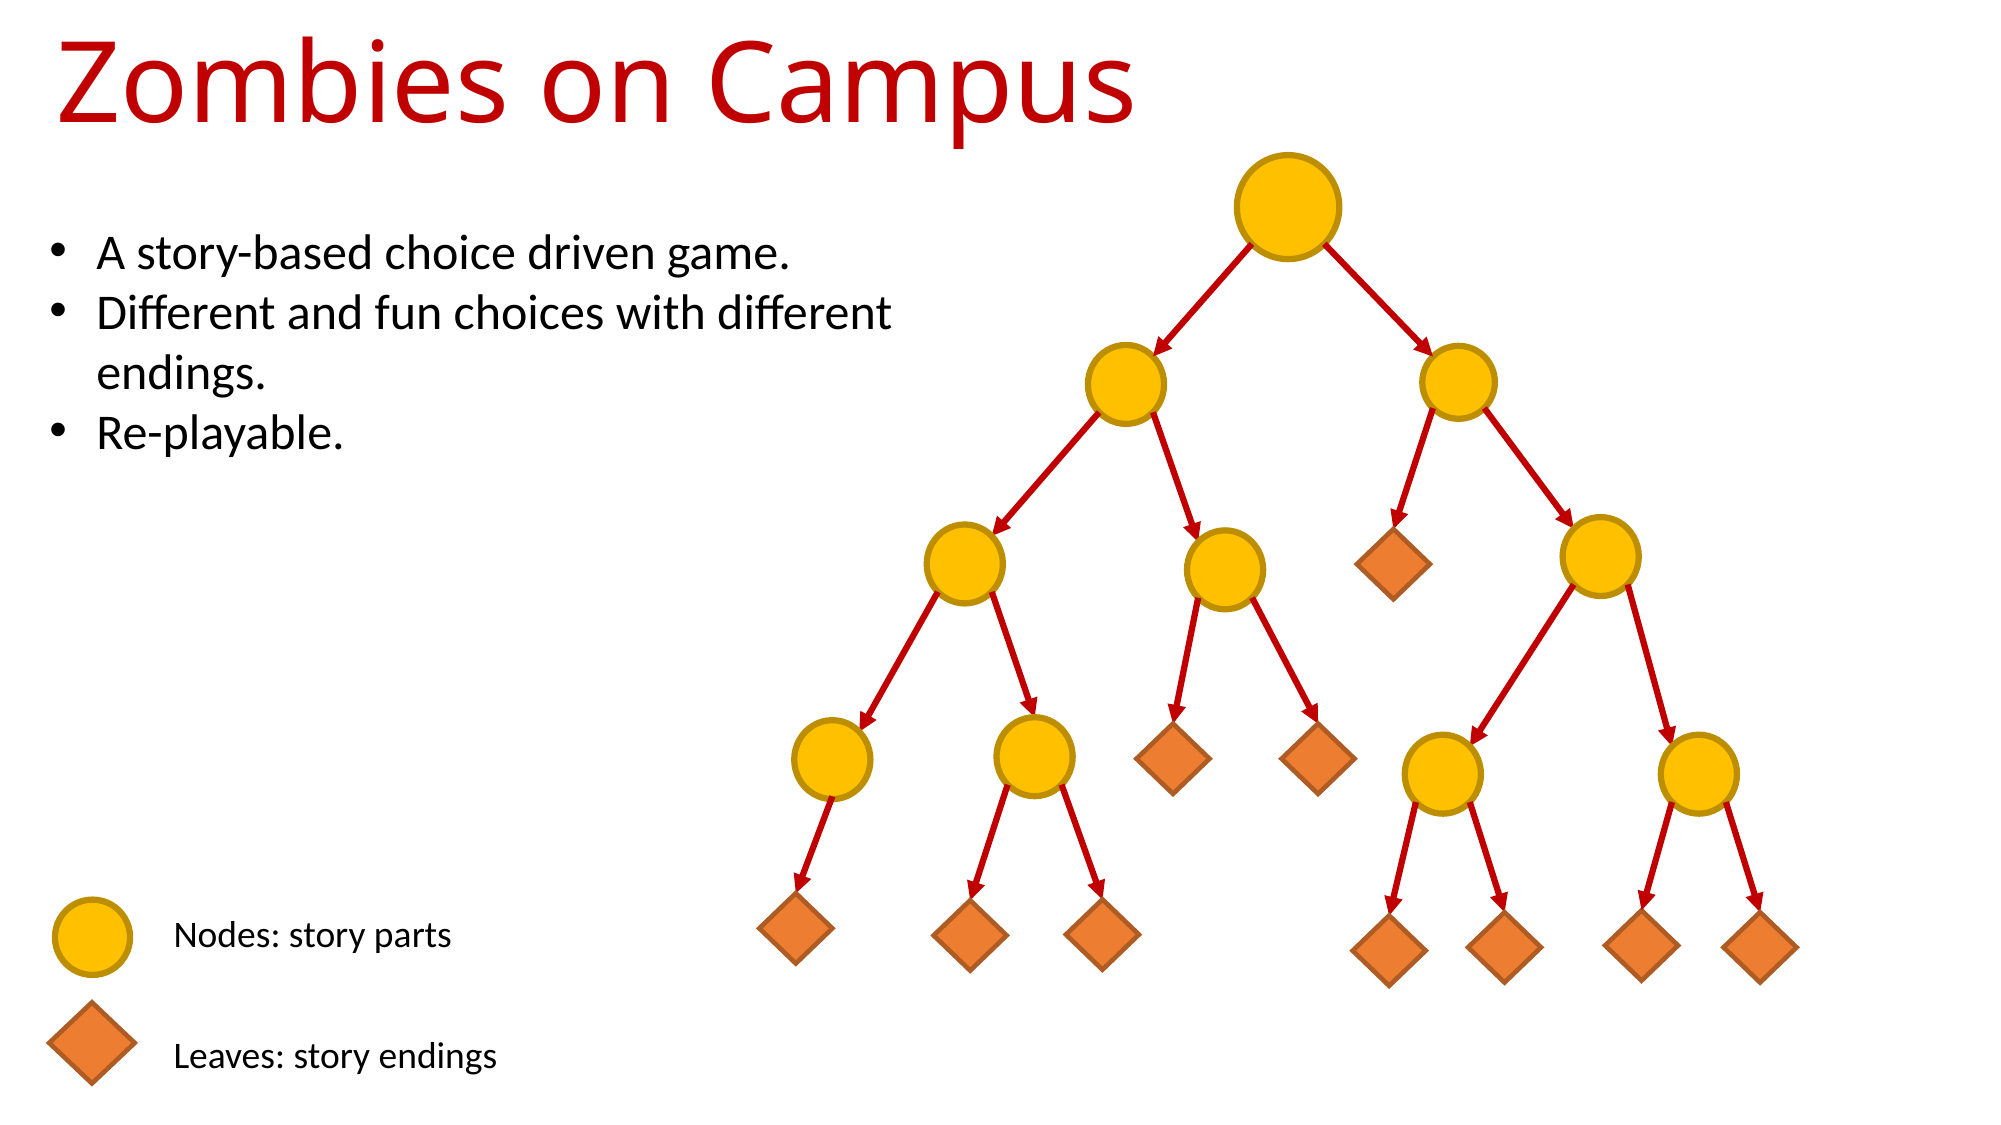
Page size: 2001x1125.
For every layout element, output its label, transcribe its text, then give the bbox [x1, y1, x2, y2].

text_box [991, 412, 1100, 536]
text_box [970, 784, 1008, 901]
text_box [925, 523, 1004, 605]
text_box [1280, 723, 1357, 796]
text_box Leaves: story endings [158, 1023, 575, 1083]
text_box A story-based choice driven game. Different and fun choices with different endings. Re-playable. [34, 212, 1035, 467]
text_box [1351, 914, 1428, 988]
text_box [1421, 344, 1496, 420]
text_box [991, 591, 1035, 718]
text_box [1135, 723, 1211, 796]
text_box [1561, 516, 1640, 598]
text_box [1393, 408, 1433, 529]
text_box Nodes: story parts [158, 902, 575, 963]
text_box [1469, 801, 1505, 913]
text_box [1403, 733, 1482, 815]
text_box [1469, 584, 1574, 747]
text_box [1064, 898, 1141, 972]
text_box [1659, 733, 1739, 815]
text_box [53, 898, 132, 976]
text_box [1086, 343, 1166, 425]
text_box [1152, 243, 1252, 357]
text_box [757, 892, 834, 965]
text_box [1484, 408, 1574, 529]
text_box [1152, 412, 1199, 542]
text_box [1722, 911, 1799, 984]
text_box [793, 719, 872, 800]
text_box [1355, 527, 1432, 601]
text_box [1324, 243, 1433, 357]
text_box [1172, 597, 1199, 724]
text_box [1603, 909, 1680, 983]
text_box [1235, 154, 1341, 261]
title Zombies on Campus [41, 32, 1767, 140]
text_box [1389, 801, 1416, 916]
text_box [995, 716, 1074, 798]
text_box [932, 899, 1009, 973]
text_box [1061, 784, 1103, 900]
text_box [1251, 597, 1319, 724]
text_box [1466, 911, 1543, 984]
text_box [859, 591, 938, 732]
text_box [1185, 529, 1265, 611]
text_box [1641, 801, 1673, 911]
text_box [1725, 801, 1761, 913]
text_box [795, 799, 833, 894]
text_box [1627, 584, 1673, 747]
text_box [47, 1000, 137, 1085]
